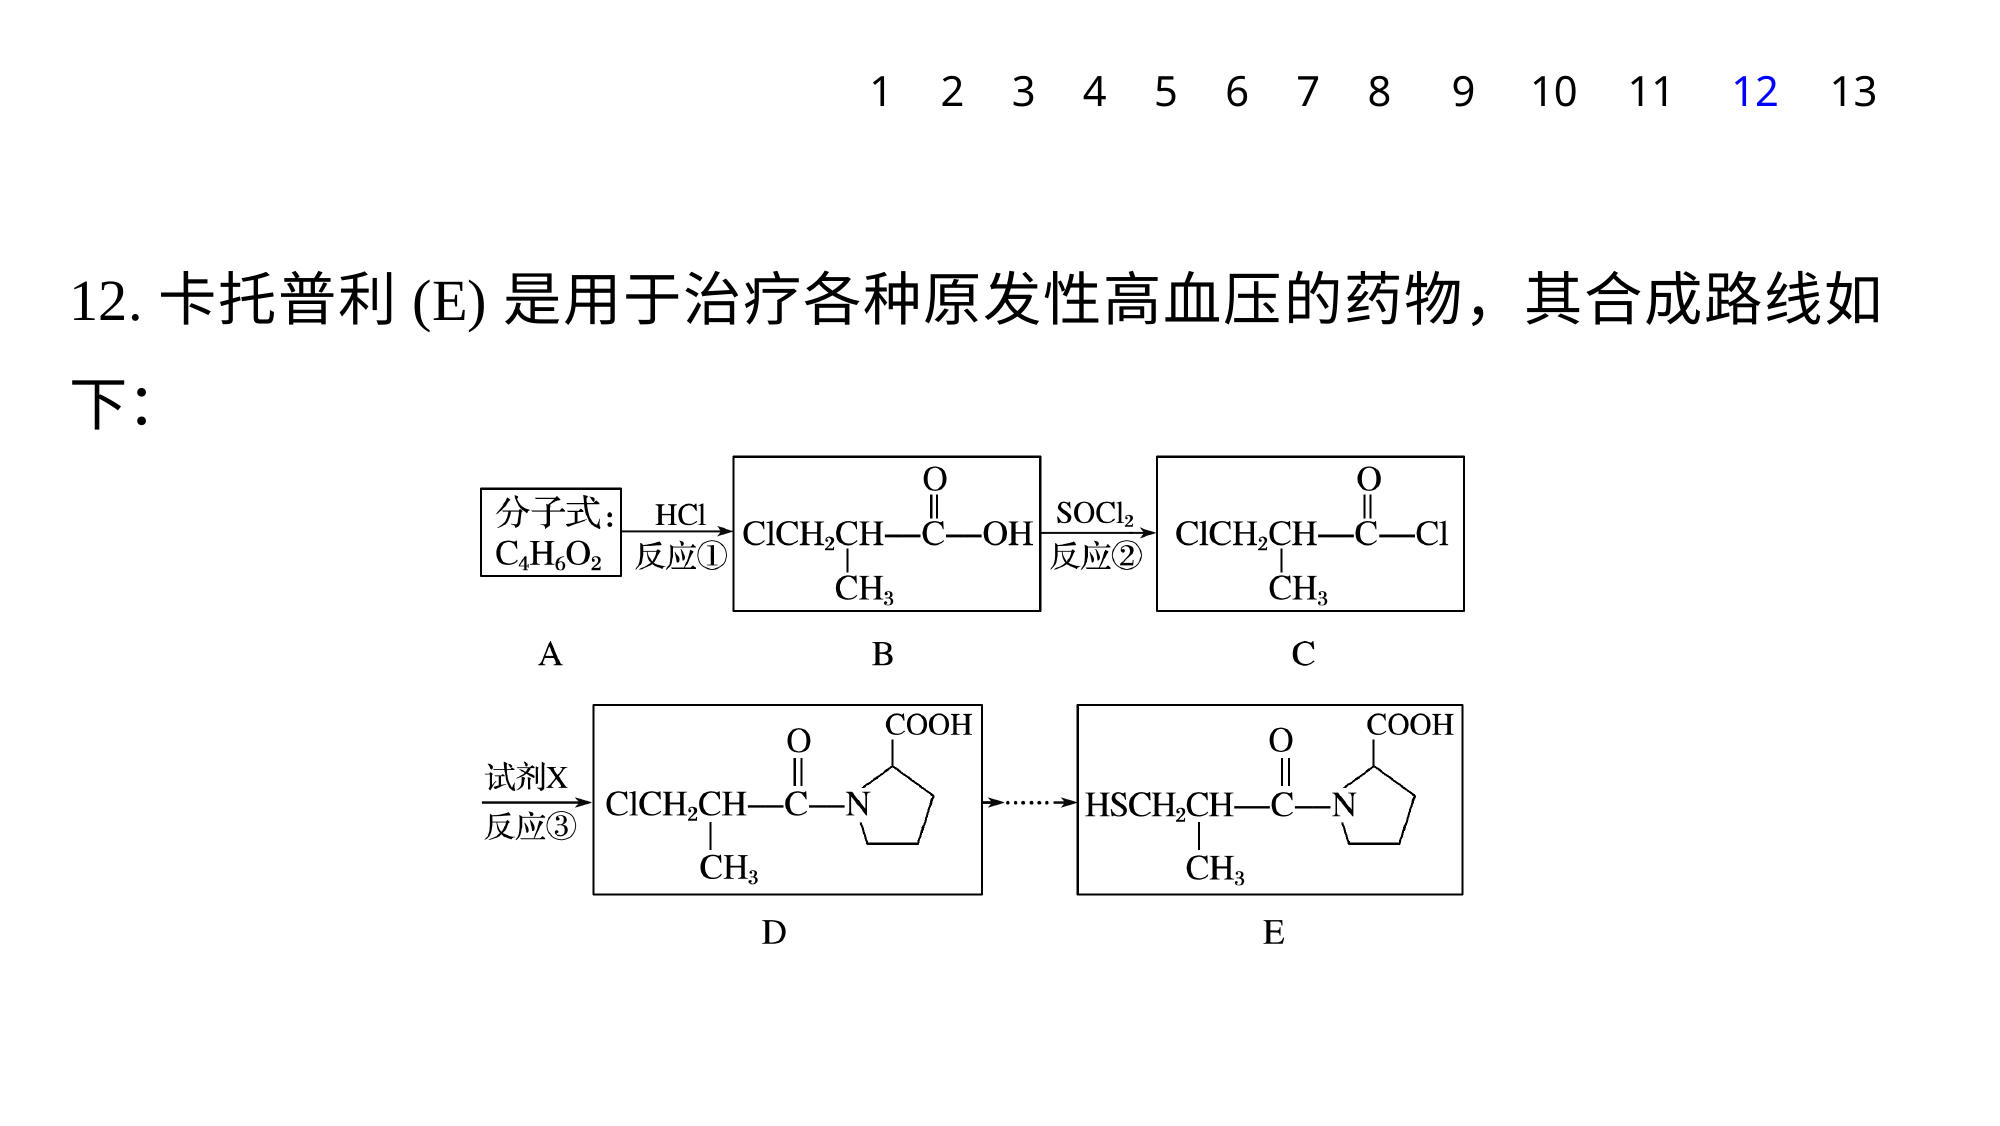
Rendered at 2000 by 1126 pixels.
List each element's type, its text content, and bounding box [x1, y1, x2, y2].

text_box 2 [925, 42, 985, 137]
text_box 12 [1707, 42, 1800, 137]
text_box 1 [854, 42, 914, 137]
text_box 3 [996, 42, 1056, 137]
text_box 5 [1139, 42, 1199, 137]
text_box 7 [1281, 42, 1341, 137]
text_box 13 [1805, 42, 1898, 138]
text_box 10 [1507, 42, 1599, 137]
text_box 4 [1067, 42, 1127, 137]
picture [468, 448, 1469, 948]
text_box 9 [1423, 42, 1496, 137]
text_box 11 [1610, 42, 1696, 137]
text_box 6 [1210, 42, 1270, 137]
text_box 8 [1352, 42, 1412, 137]
text_box 12.卡托普利(E)是用于治疗各种原发性高血压的药物，其合成路线如下： [54, 220, 1898, 445]
